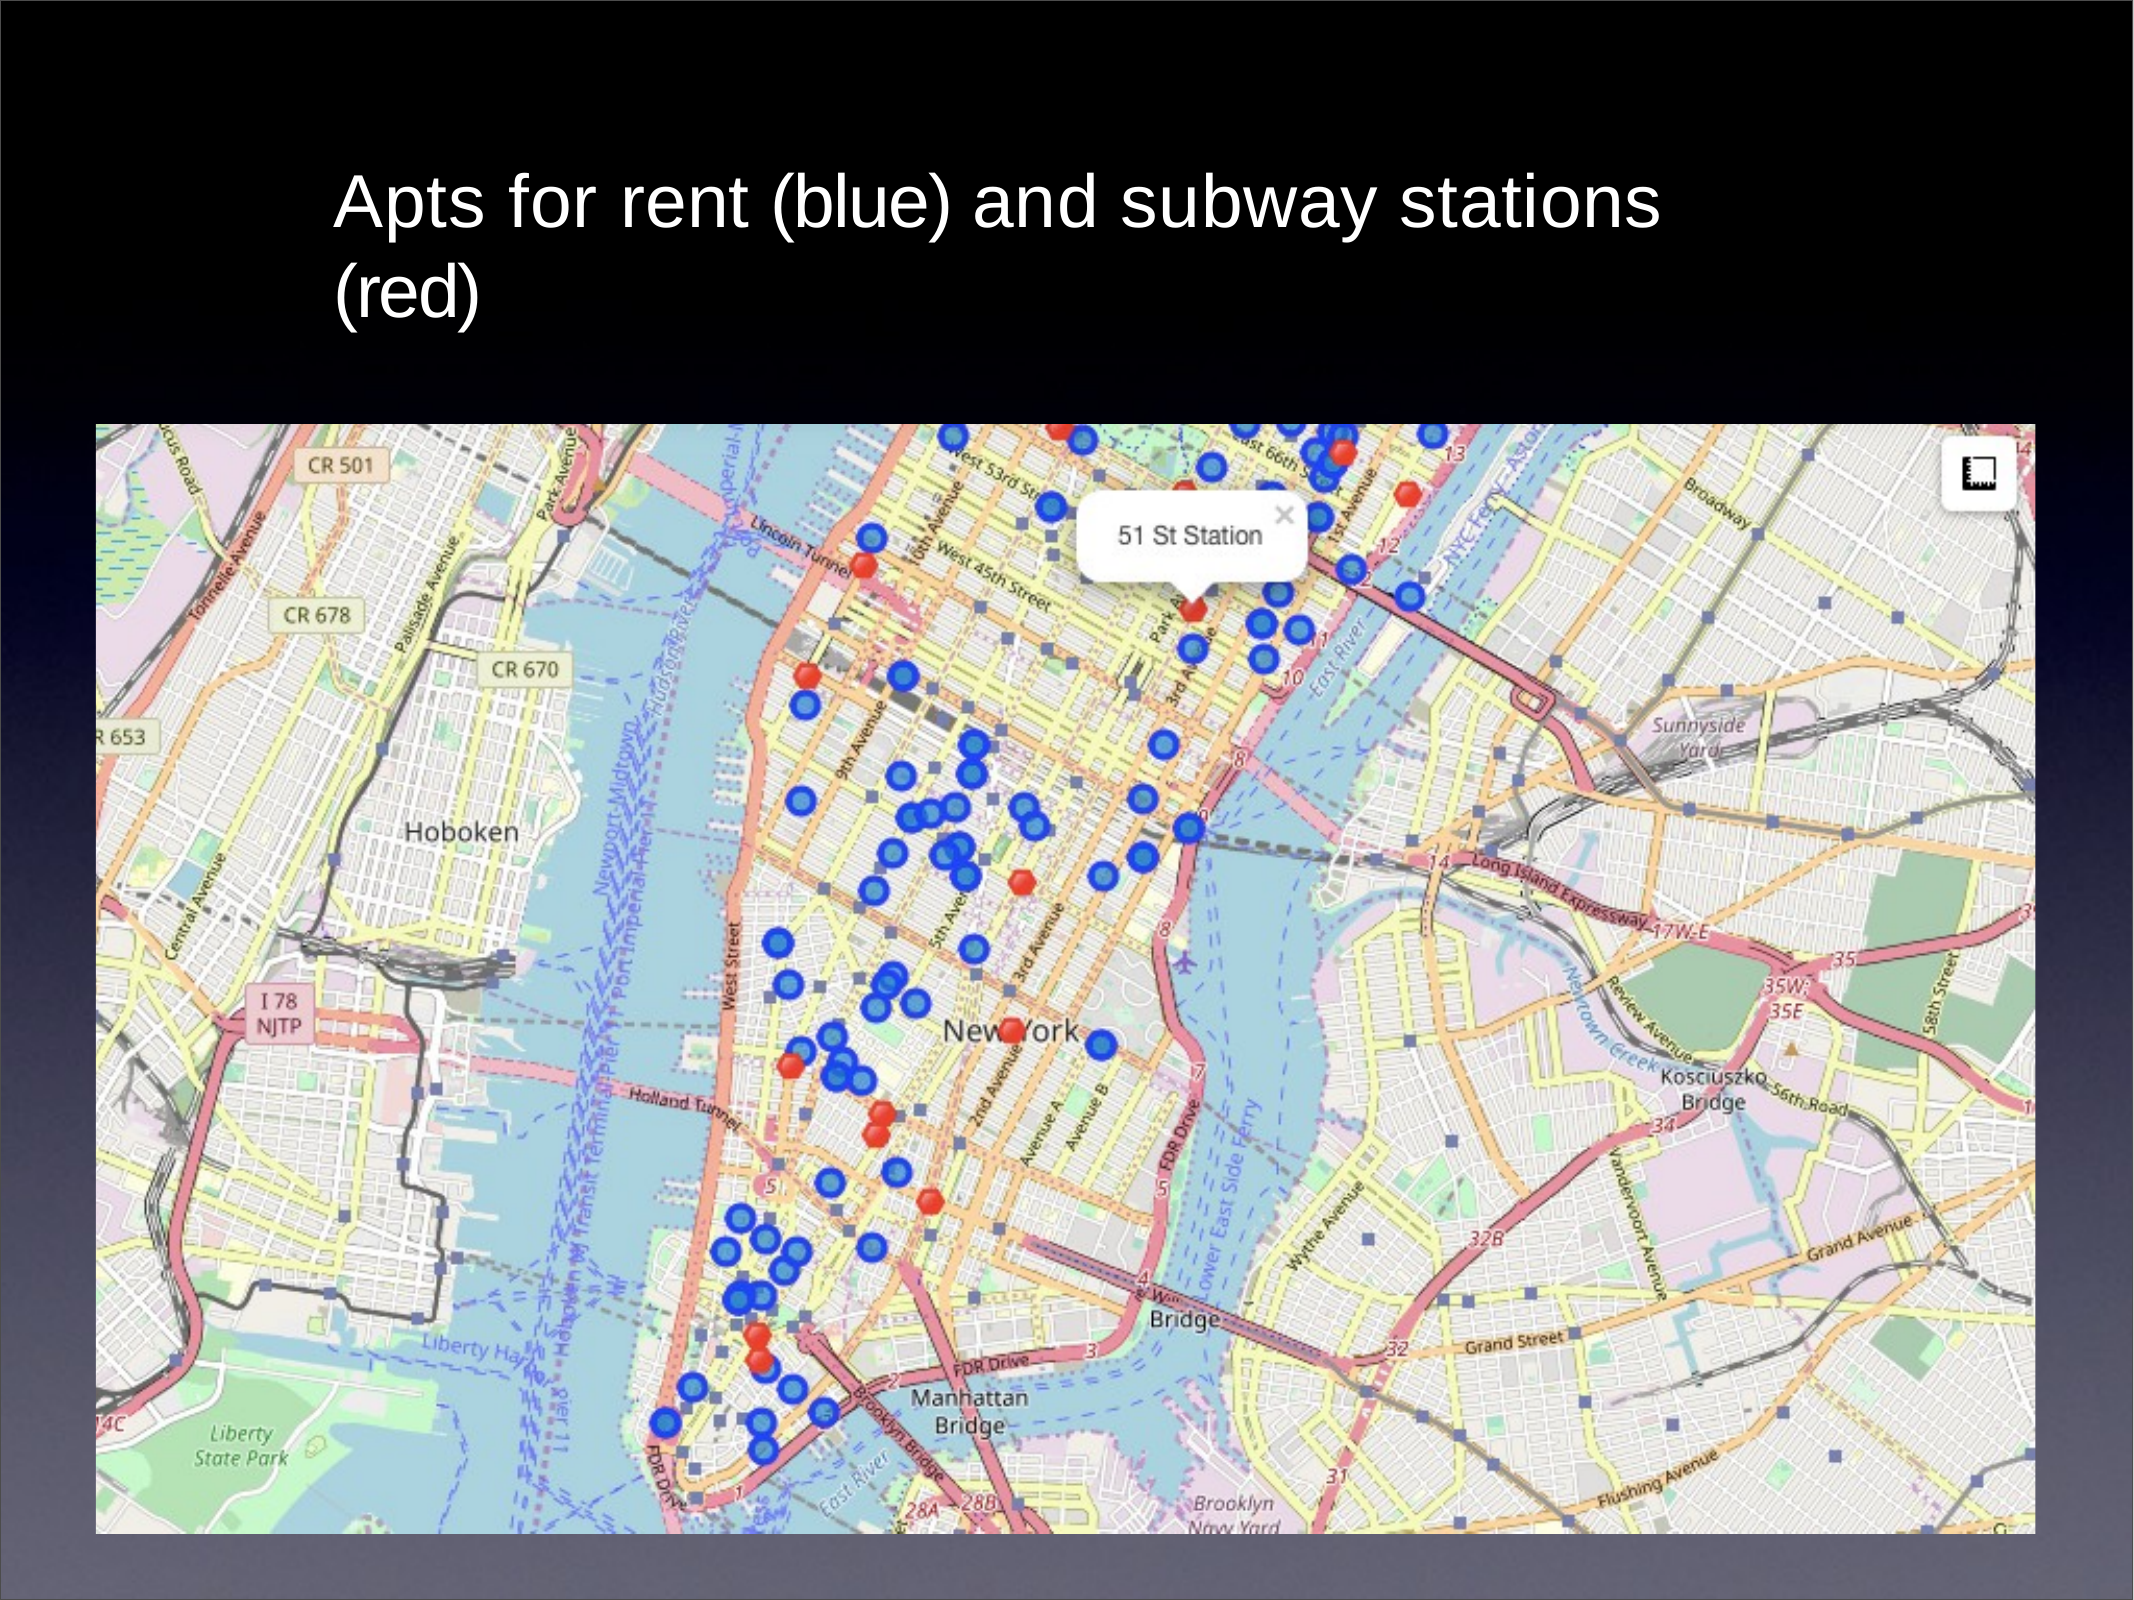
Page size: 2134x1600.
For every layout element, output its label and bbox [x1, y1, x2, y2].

text_box [0, 0, 2134, 1600]
